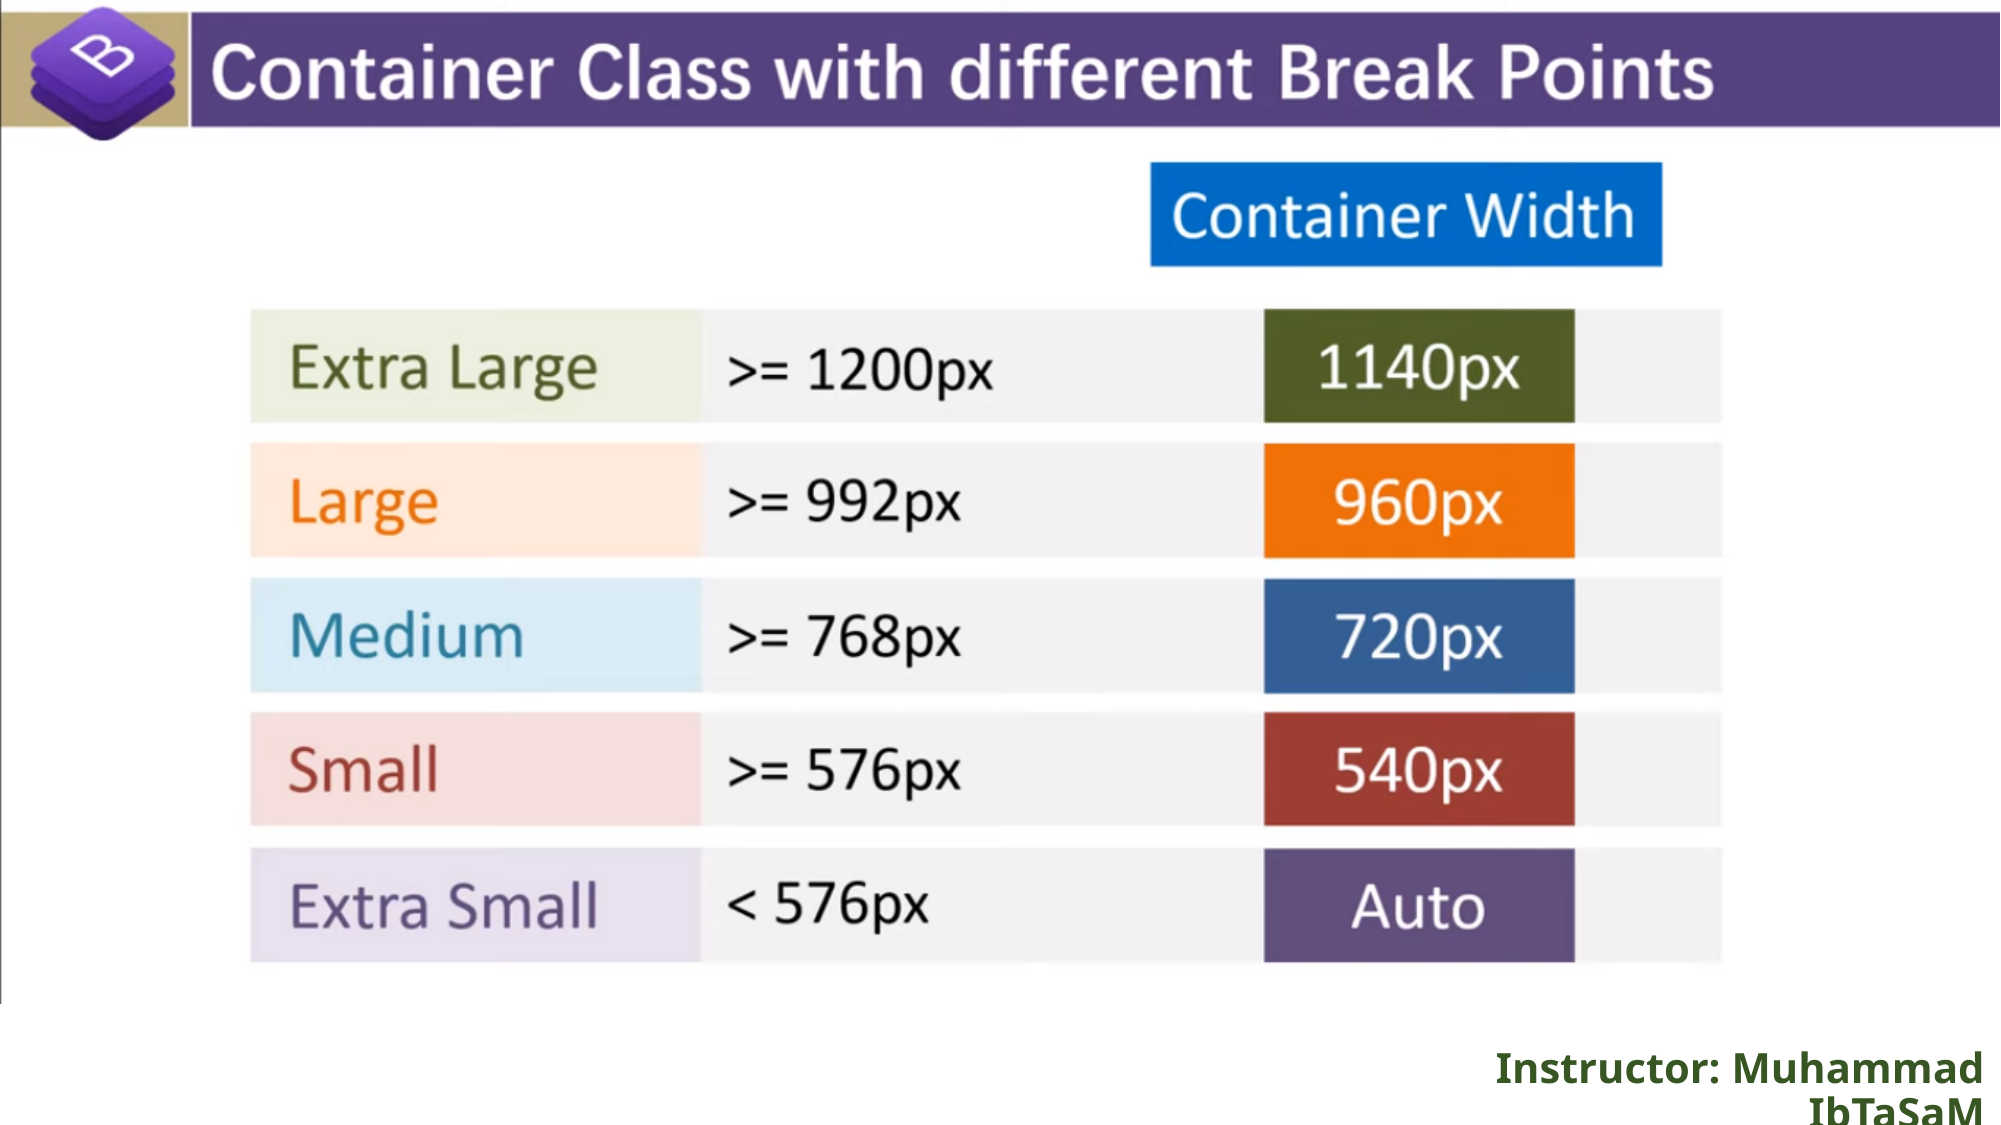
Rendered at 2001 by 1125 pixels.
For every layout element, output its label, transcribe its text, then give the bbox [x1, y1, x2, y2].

title Instructor: Muhammad IbTaSaM [1351, 1059, 2000, 1125]
picture [0, 0, 2000, 1004]
